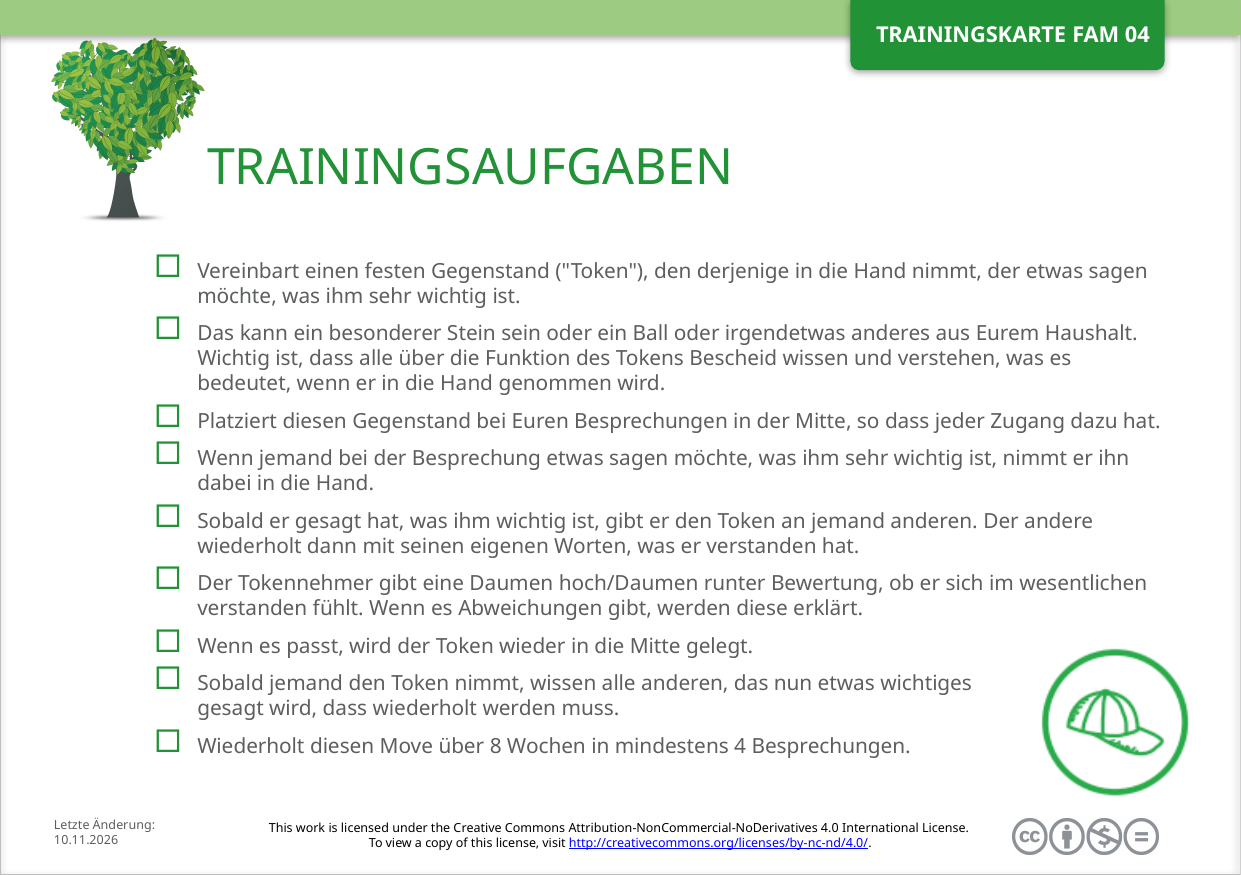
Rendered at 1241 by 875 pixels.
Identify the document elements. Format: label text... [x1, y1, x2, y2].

picture [34, 35, 212, 237]
picture [1012, 842, 1159, 855]
list Vereinbart einen festen Gegenstand ("Token"), den derjenige in die Hand nimmt, der etwas sagen möchte, was ihm sehr wichtig ist. Das kann ein besonderer Stein sein oder ein Ball oder irgendetwas anderes aus Eurem Haushalt. Wichtig ist, dass alle über die Funktion des Tokens Bescheid wissen und verstehen, was es bedeutet, wenn er in die Hand genommen wird. Platziert diesen Gegenstand bei Euren Besprechungen in der Mitte, so dass jeder Zugang dazu hat. Wenn jemand bei der Besprechung etwas sagen möchte, was ihm sehr wichtig ist, nimmt er ihn dabei in die Hand. Sobald er gesagt hat, was ihm wichtig ist, gibt er den Token an jemand anderen. Der andere wiederholt dann mit seinen eigenen Worten, was er verstanden hat. Der Tokennehmer gibt eine Daumen hoch/Daumen runter Bewertung, ob er sich im wesentlichen verstanden fühlt. Wenn es Abweichungen gibt, werden diese erklärt. Wenn es passt, wird der Token wieder in die Mitte gelegt. Sobald jemand den Token nimmt, wissen alle anderen, das nun etwas wichtiges gesagt wird, dass wiederholt werden muss. Wiederholt diesen Move über 8 Wochen in mindestens 4 Besprechungen. [140, 250, 1182, 842]
